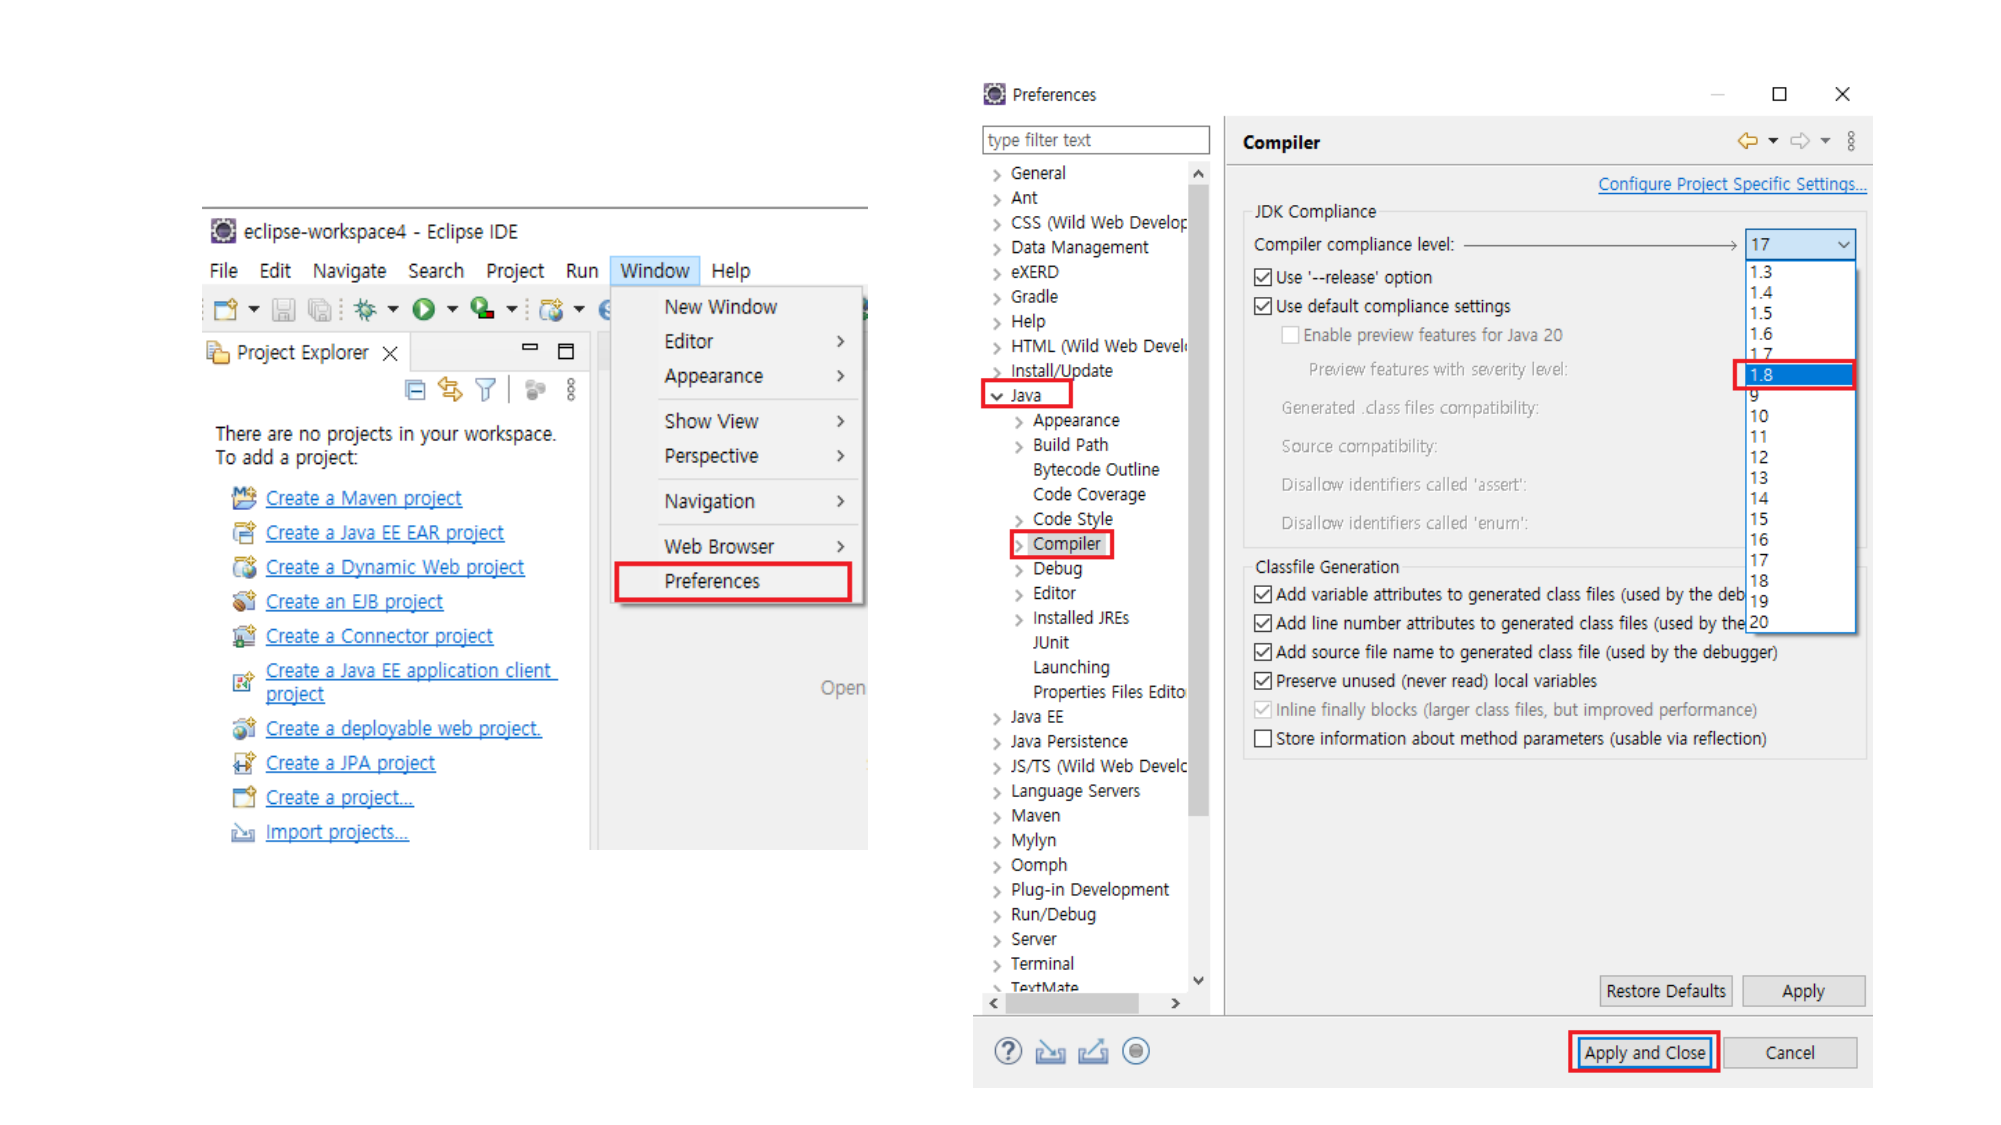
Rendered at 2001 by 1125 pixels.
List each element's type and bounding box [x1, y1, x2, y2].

picture [201, 206, 868, 850]
picture [973, 75, 1873, 1088]
